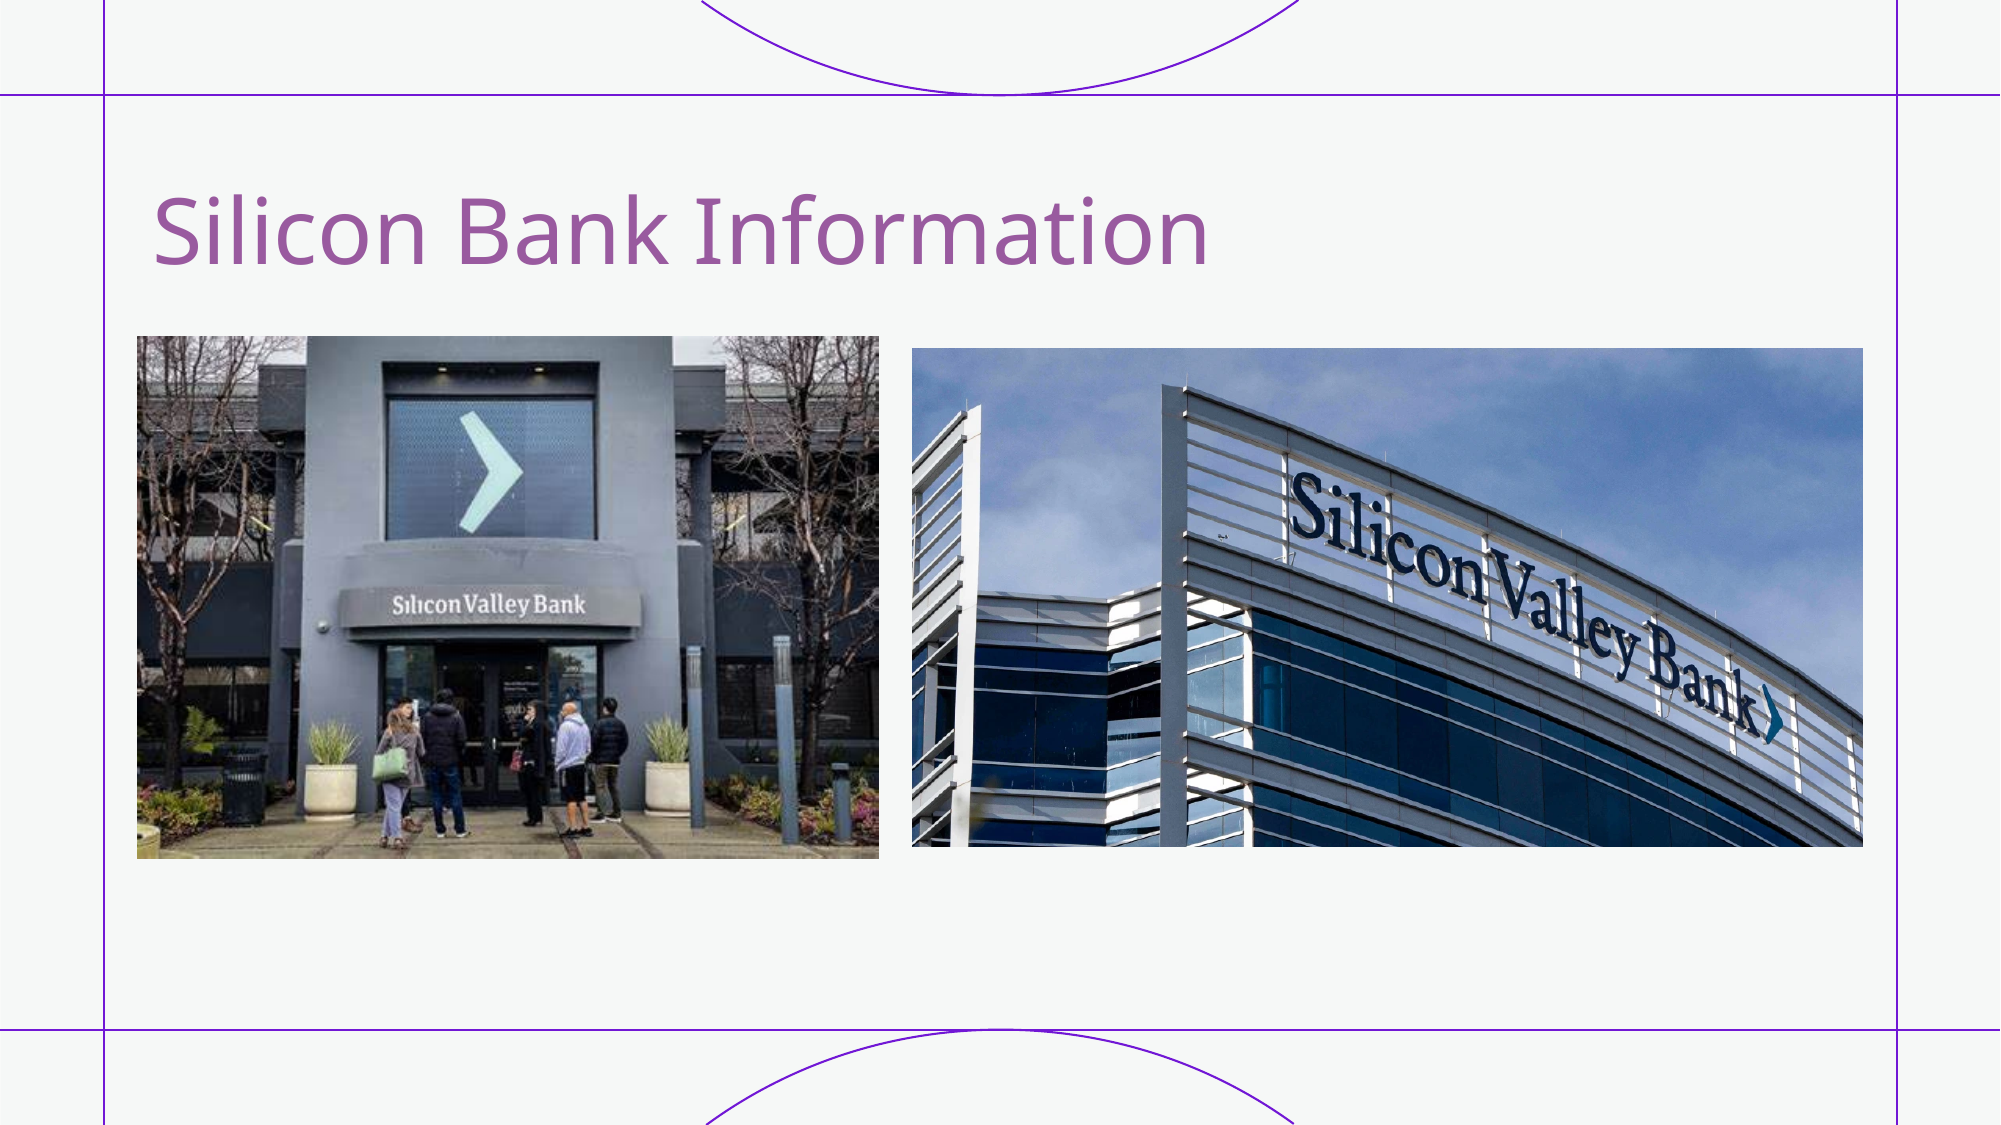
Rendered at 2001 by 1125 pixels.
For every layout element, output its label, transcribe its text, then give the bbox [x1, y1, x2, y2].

title Silicon Bank Information [137, 119, 1863, 337]
picture [912, 348, 1863, 847]
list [137, 336, 879, 859]
